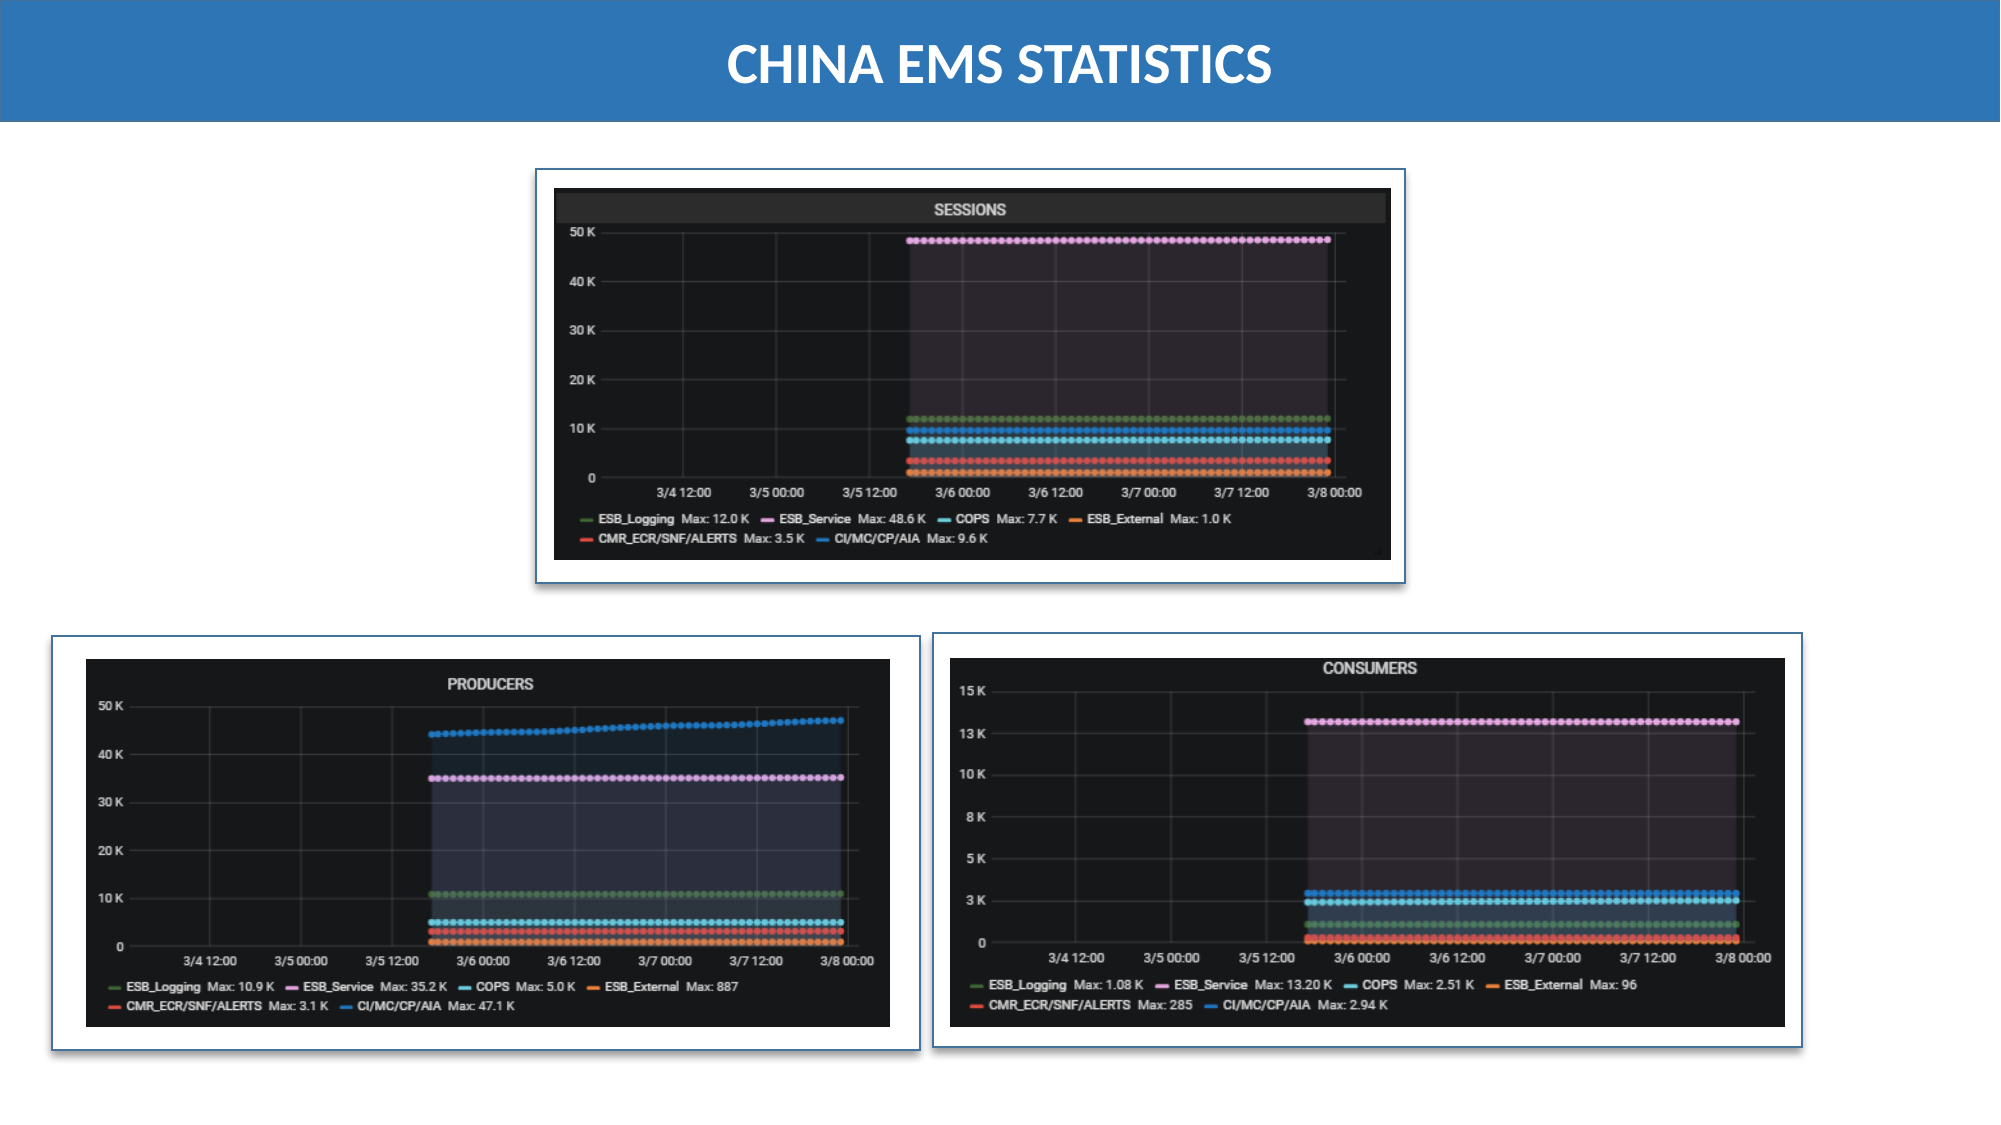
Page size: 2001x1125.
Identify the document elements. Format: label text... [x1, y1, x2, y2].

text_box [51, 635, 921, 1051]
picture [554, 188, 1391, 560]
picture [86, 659, 890, 1027]
picture [950, 658, 1785, 1027]
text_box CHINA EMS STATISTICS [0, 0, 2000, 122]
text_box [535, 168, 1406, 584]
text_box [932, 632, 1803, 1048]
